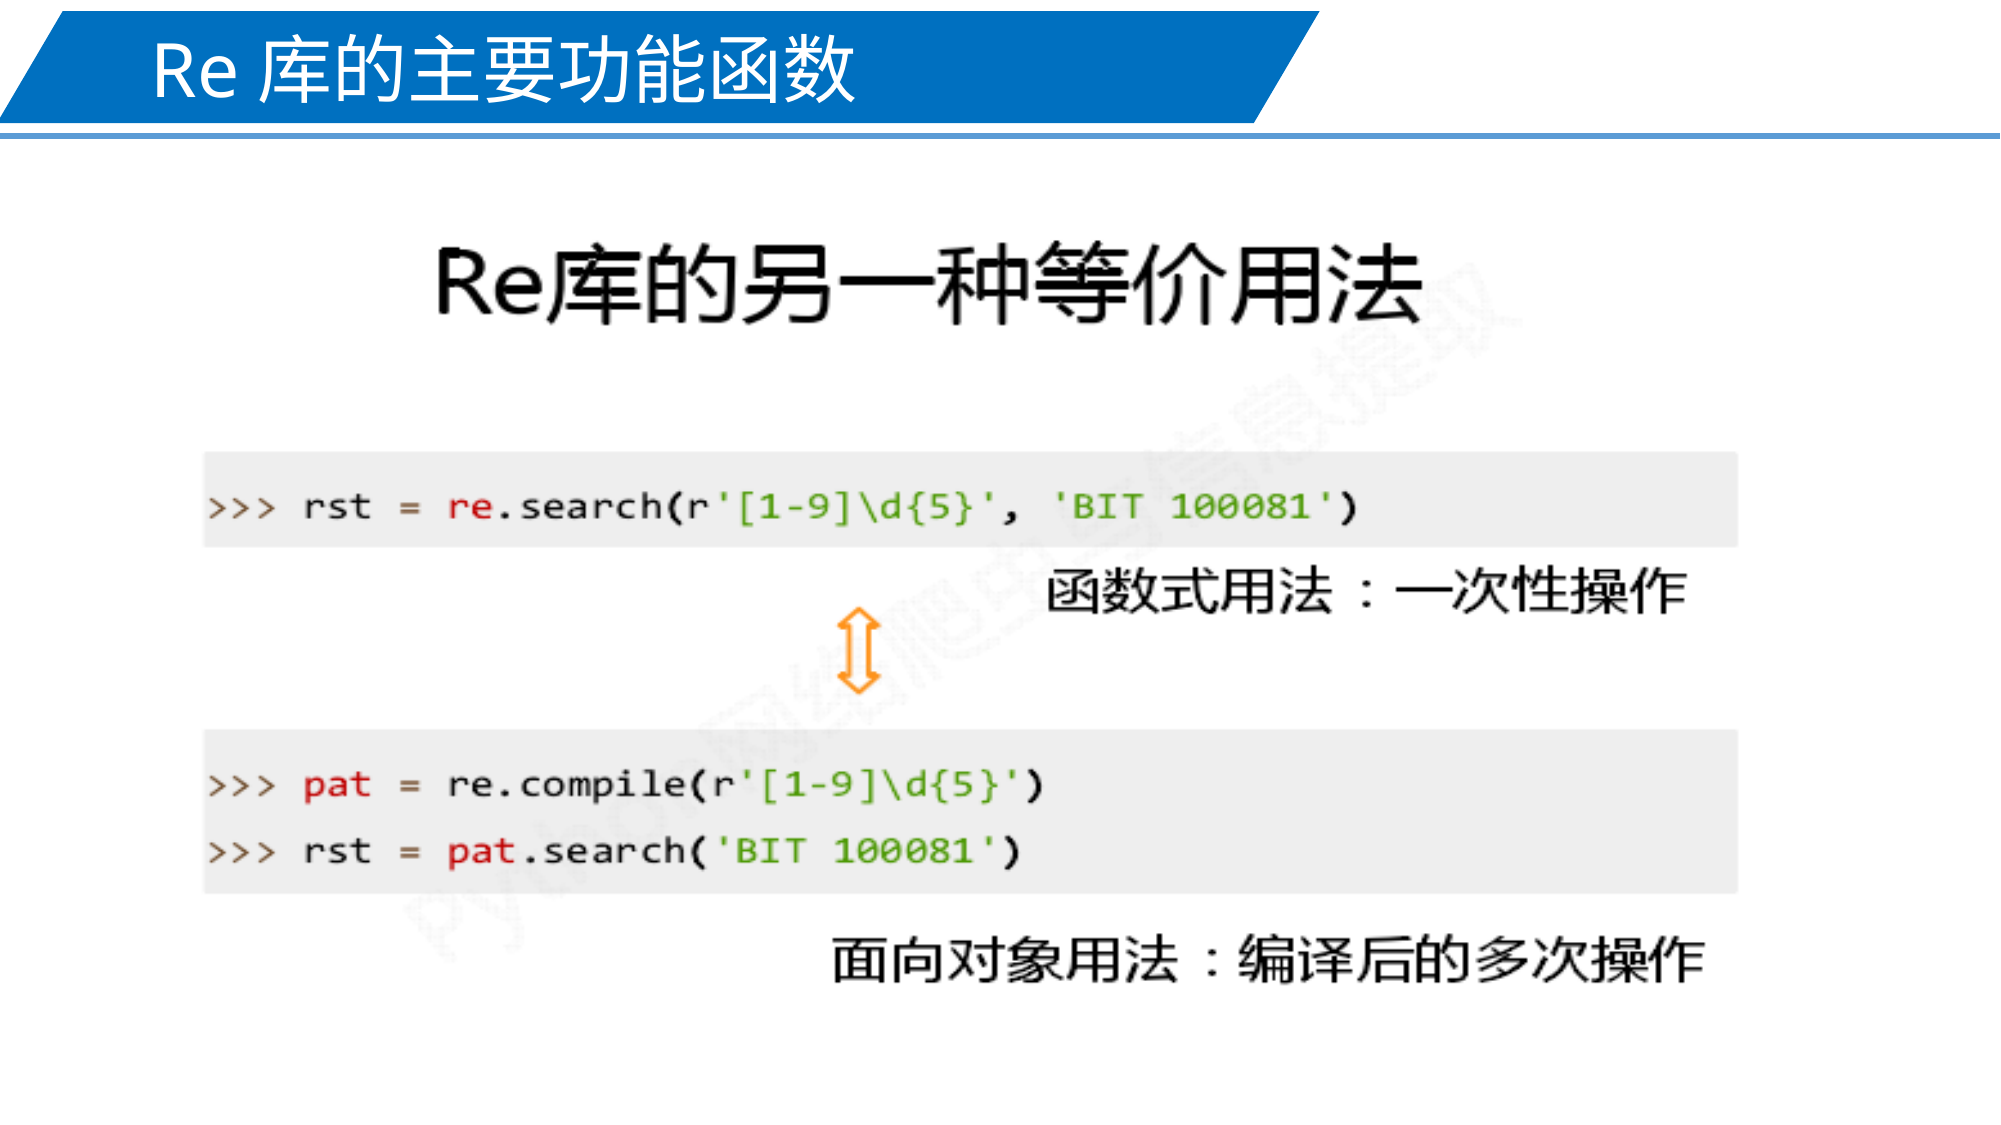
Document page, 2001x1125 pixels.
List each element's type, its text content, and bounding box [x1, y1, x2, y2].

picture [126, 179, 1793, 1041]
text_box Re库的主要功能函数 [0, 11, 1320, 124]
